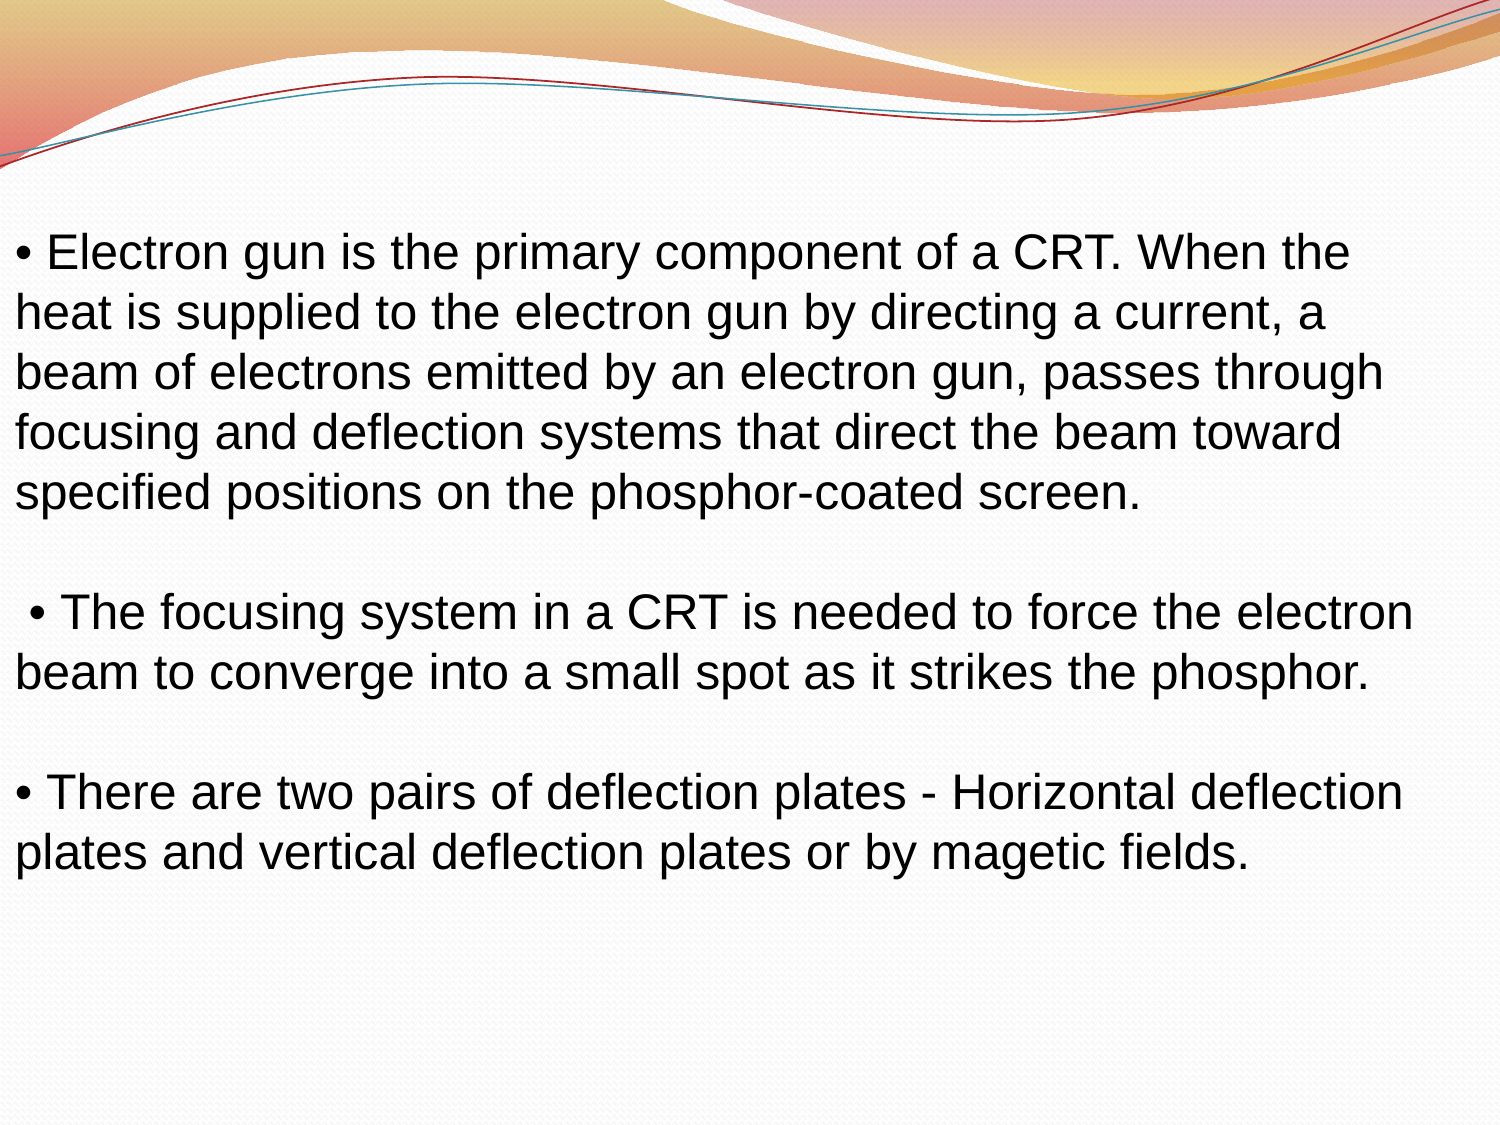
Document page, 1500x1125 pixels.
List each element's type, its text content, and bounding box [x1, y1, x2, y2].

text_box • Electron gun is the primary component of a CRT. When the heat is supplied to the electron gun by directing a current, a beam of electrons emitted by an electron gun, passes through focusing and deflection systems that direct the beam toward specified positions on the phosphor-coated screen. • The focusing system in a CRT is needed to force the electron beam to converge into a small spot as it strikes the phosphor. • There are two pairs of deflection plates - Horizontal deflection plates and vertical deflection plates or by magetic fields. [0, 212, 1463, 888]
